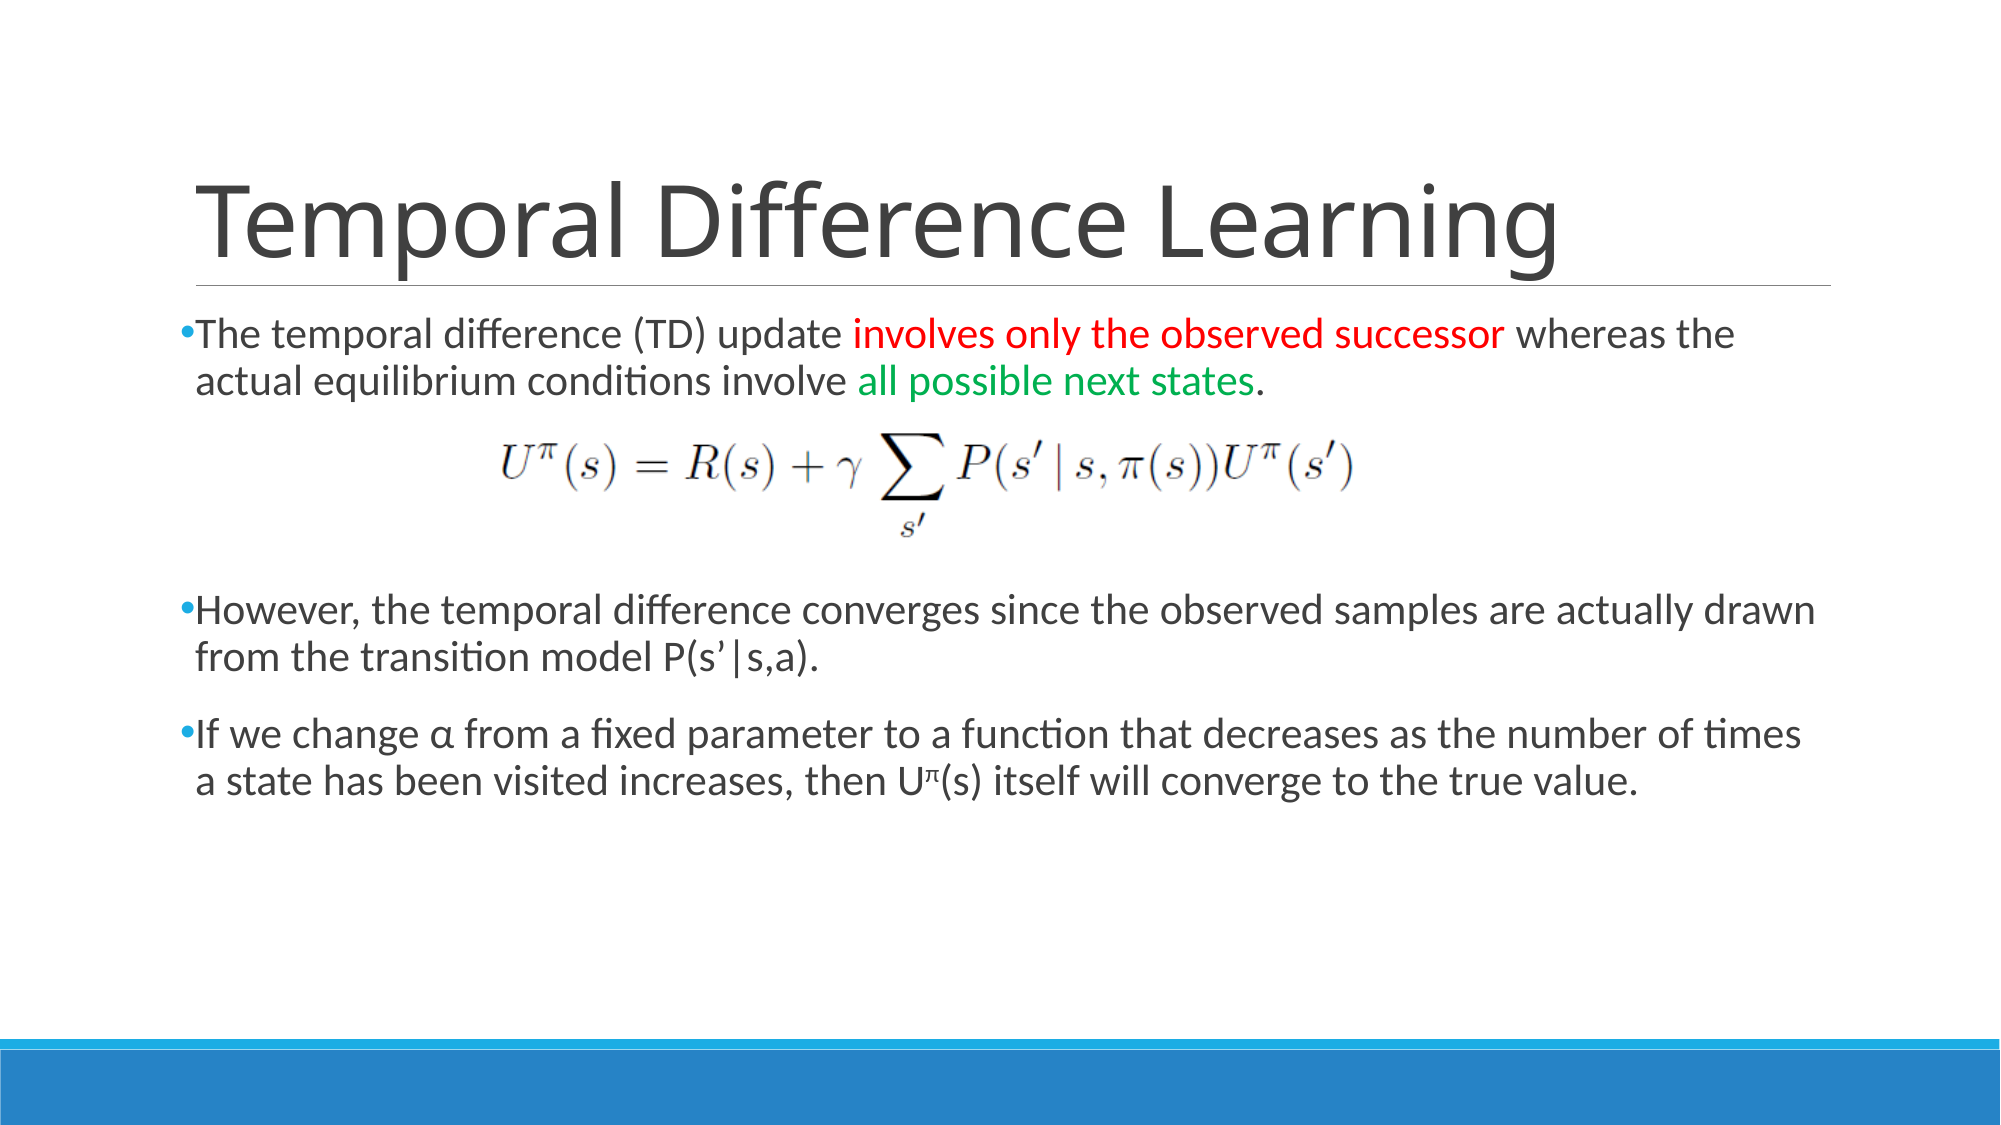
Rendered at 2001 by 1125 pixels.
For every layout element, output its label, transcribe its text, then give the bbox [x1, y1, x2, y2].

title Temporal Difference Learning [180, 47, 1830, 285]
picture [476, 407, 1359, 553]
